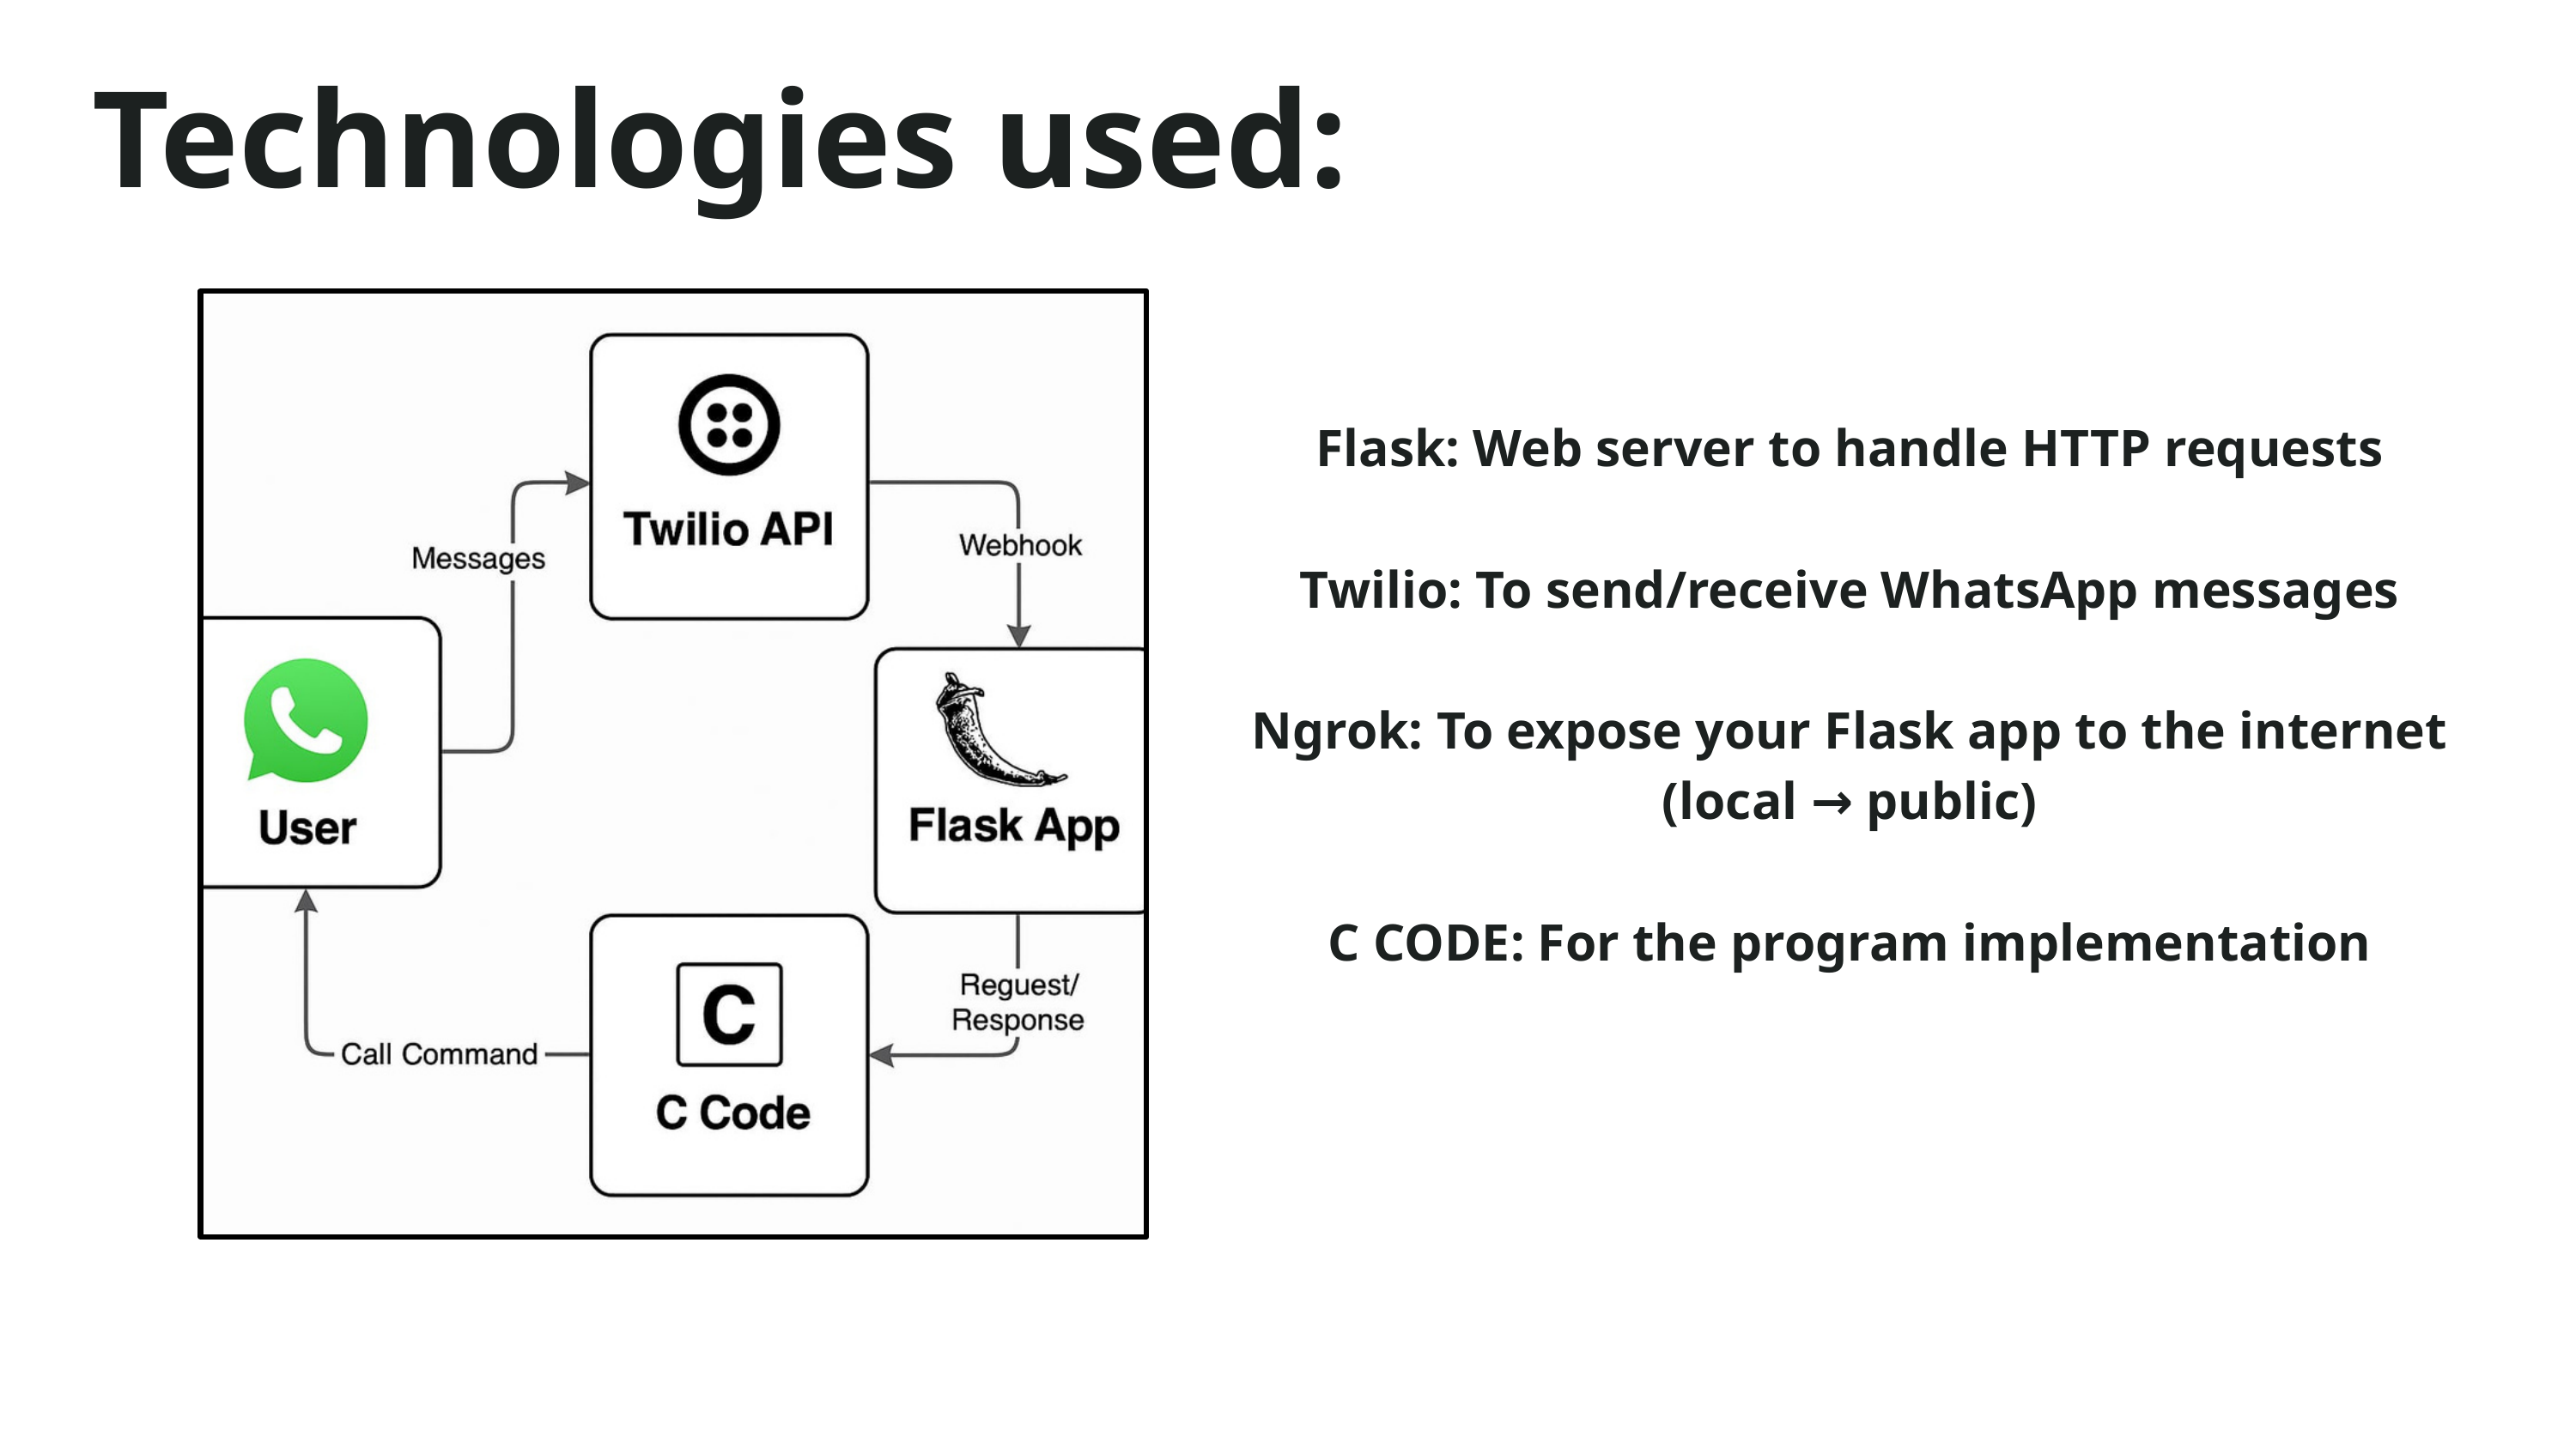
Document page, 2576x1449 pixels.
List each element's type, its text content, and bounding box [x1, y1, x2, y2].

text_box Flask: Web server to handle HTTP requests Twilio: To send/receive WhatsApp messages Ngrok: To expose your Flask app to the internet (local → public) C CODE: For the program implementation [1209, 406, 2491, 972]
text_box Technologies used: [0, 62, 1476, 215]
text_box [200, 291, 1147, 1237]
